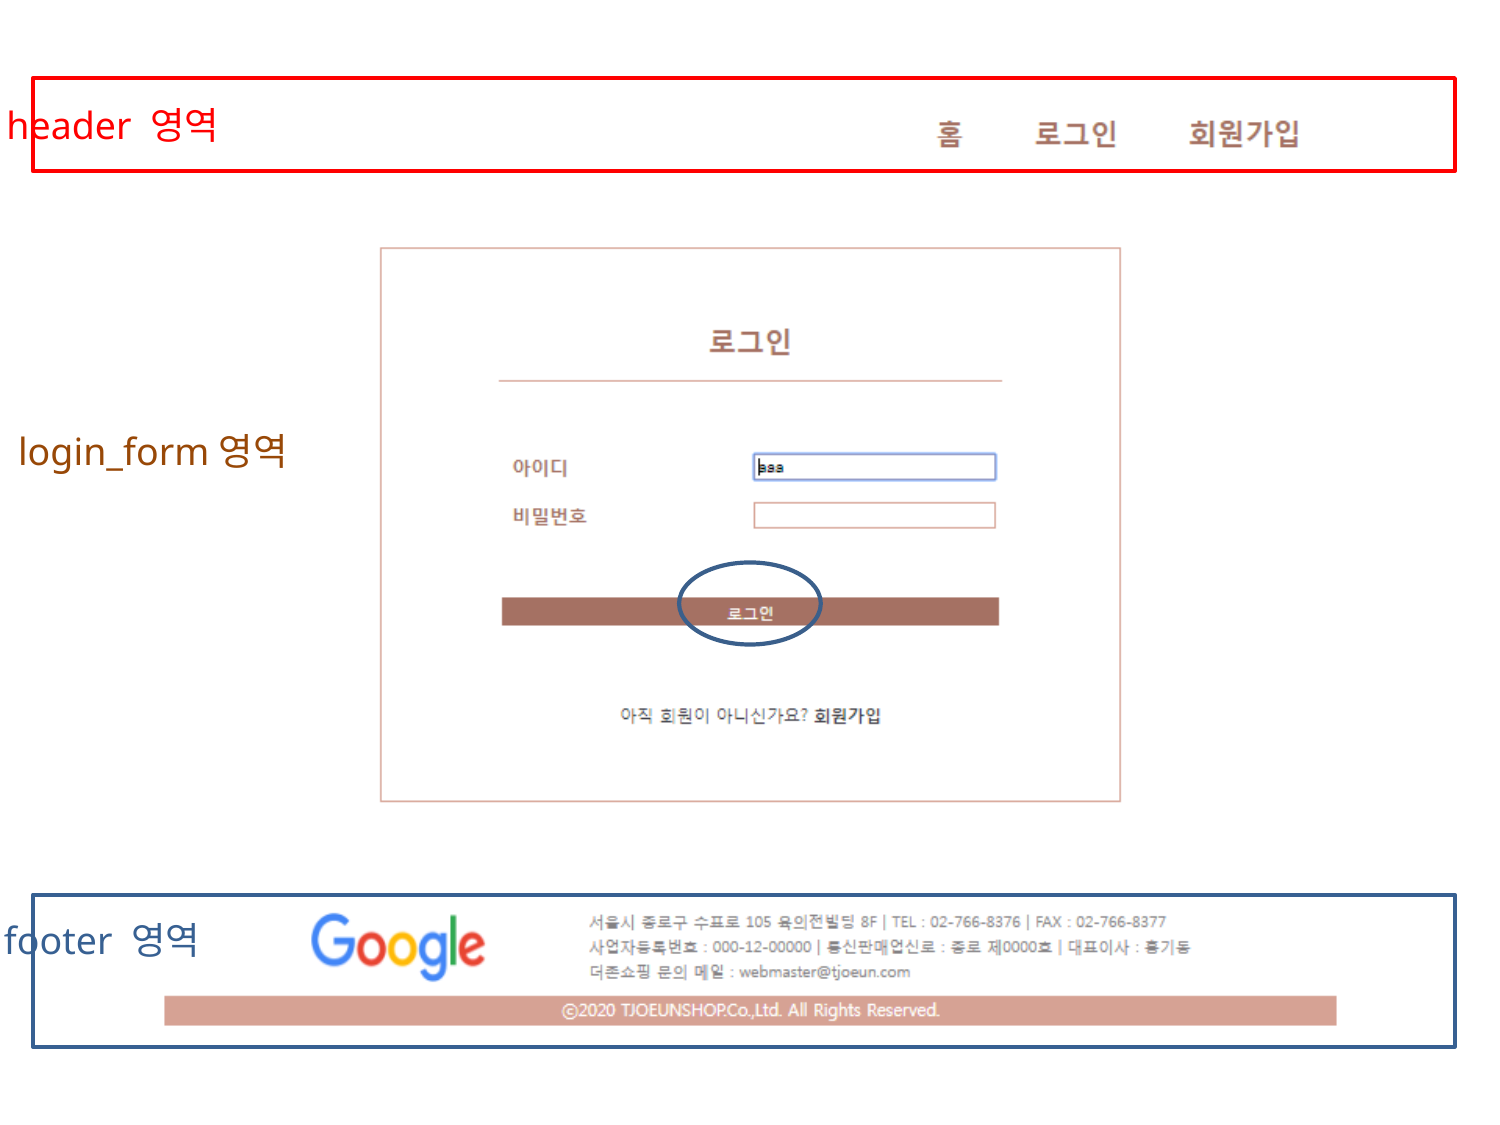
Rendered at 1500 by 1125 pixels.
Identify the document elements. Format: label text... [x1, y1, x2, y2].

text_box [31, 893, 1457, 1049]
text_box [31, 76, 1457, 173]
text_box footer 영역 [0, 910, 31, 970]
picture [159, 95, 1340, 1030]
text_box header 영역 [0, 94, 160, 155]
text_box login_form영역 [3, 420, 154, 481]
